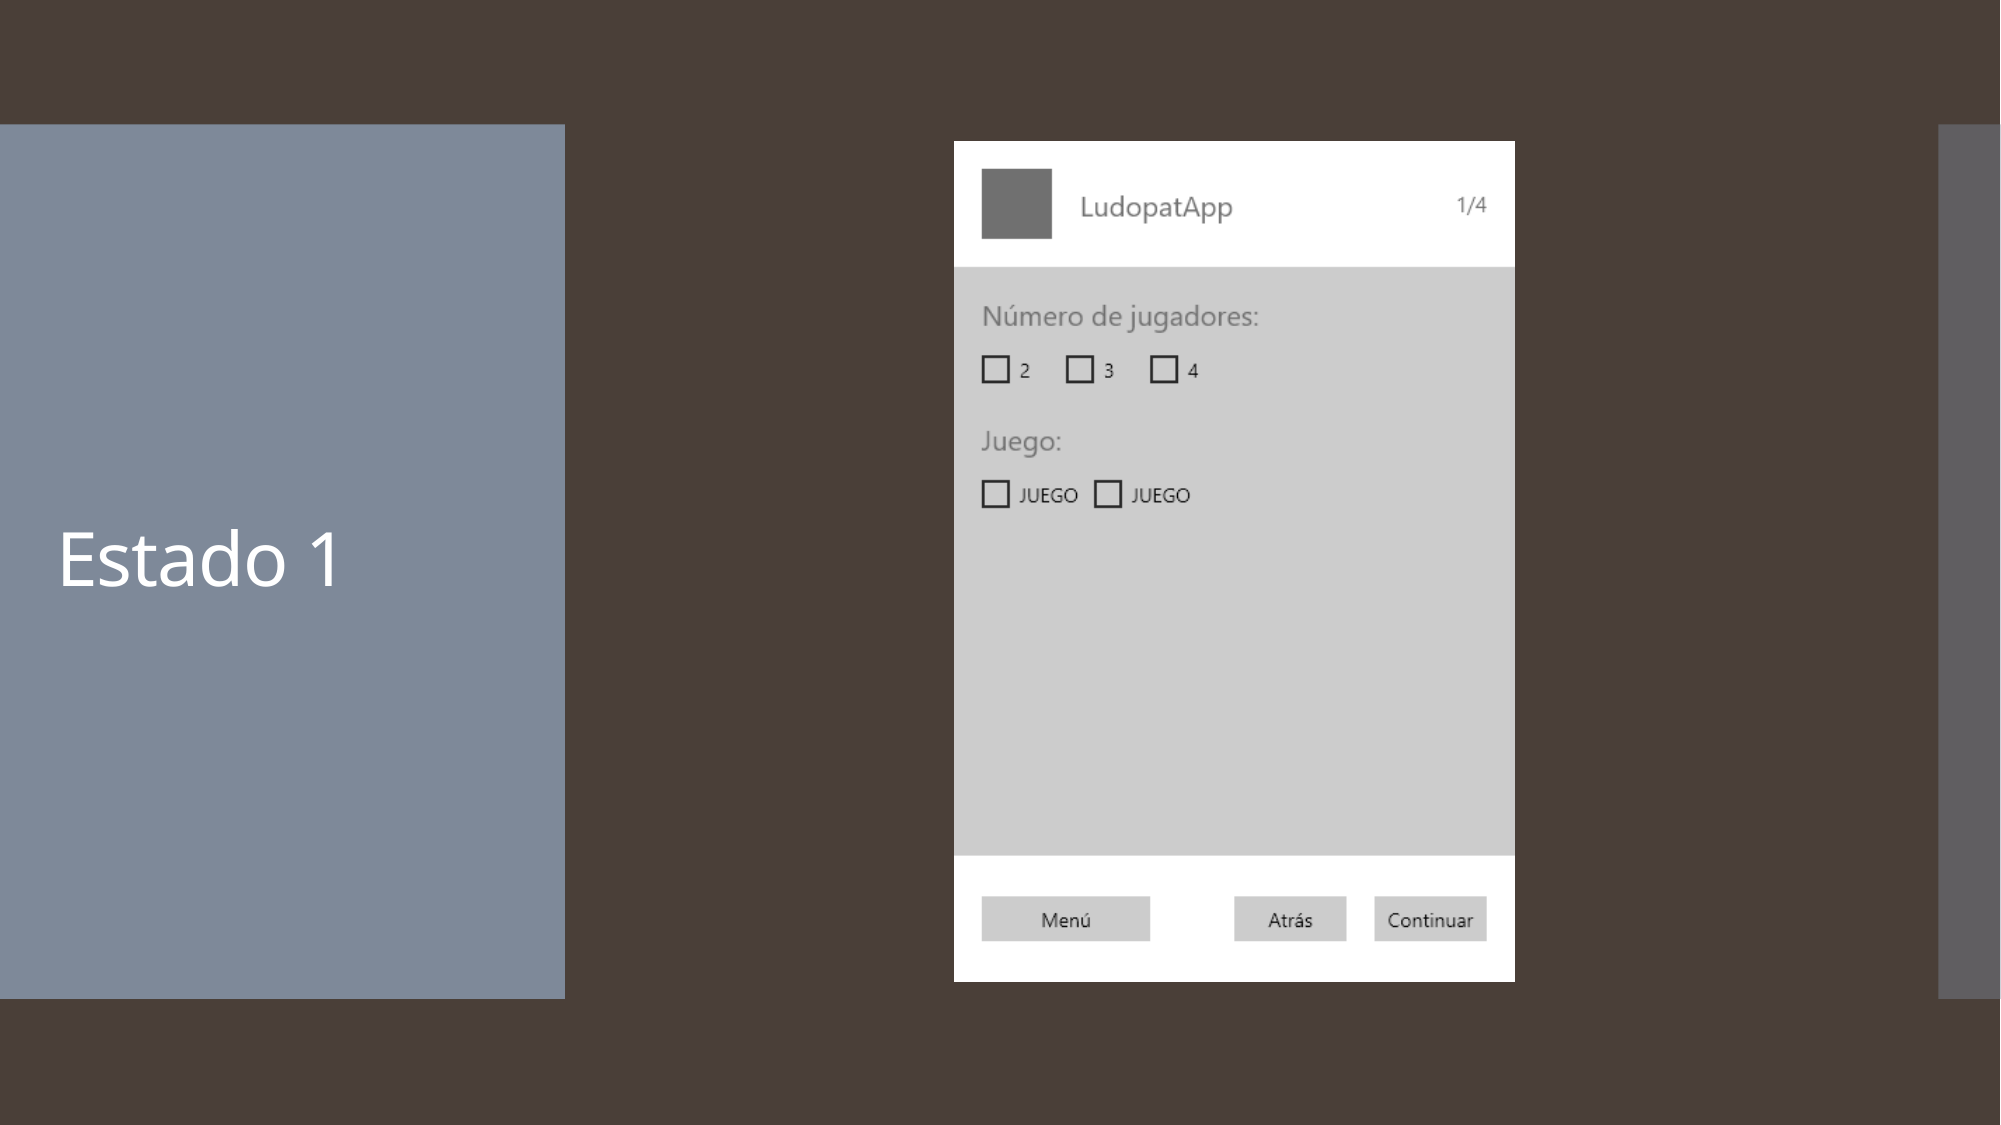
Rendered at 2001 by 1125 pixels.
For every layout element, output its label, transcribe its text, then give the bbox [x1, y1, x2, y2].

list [954, 141, 1515, 982]
title Estado 1 [41, 184, 525, 940]
